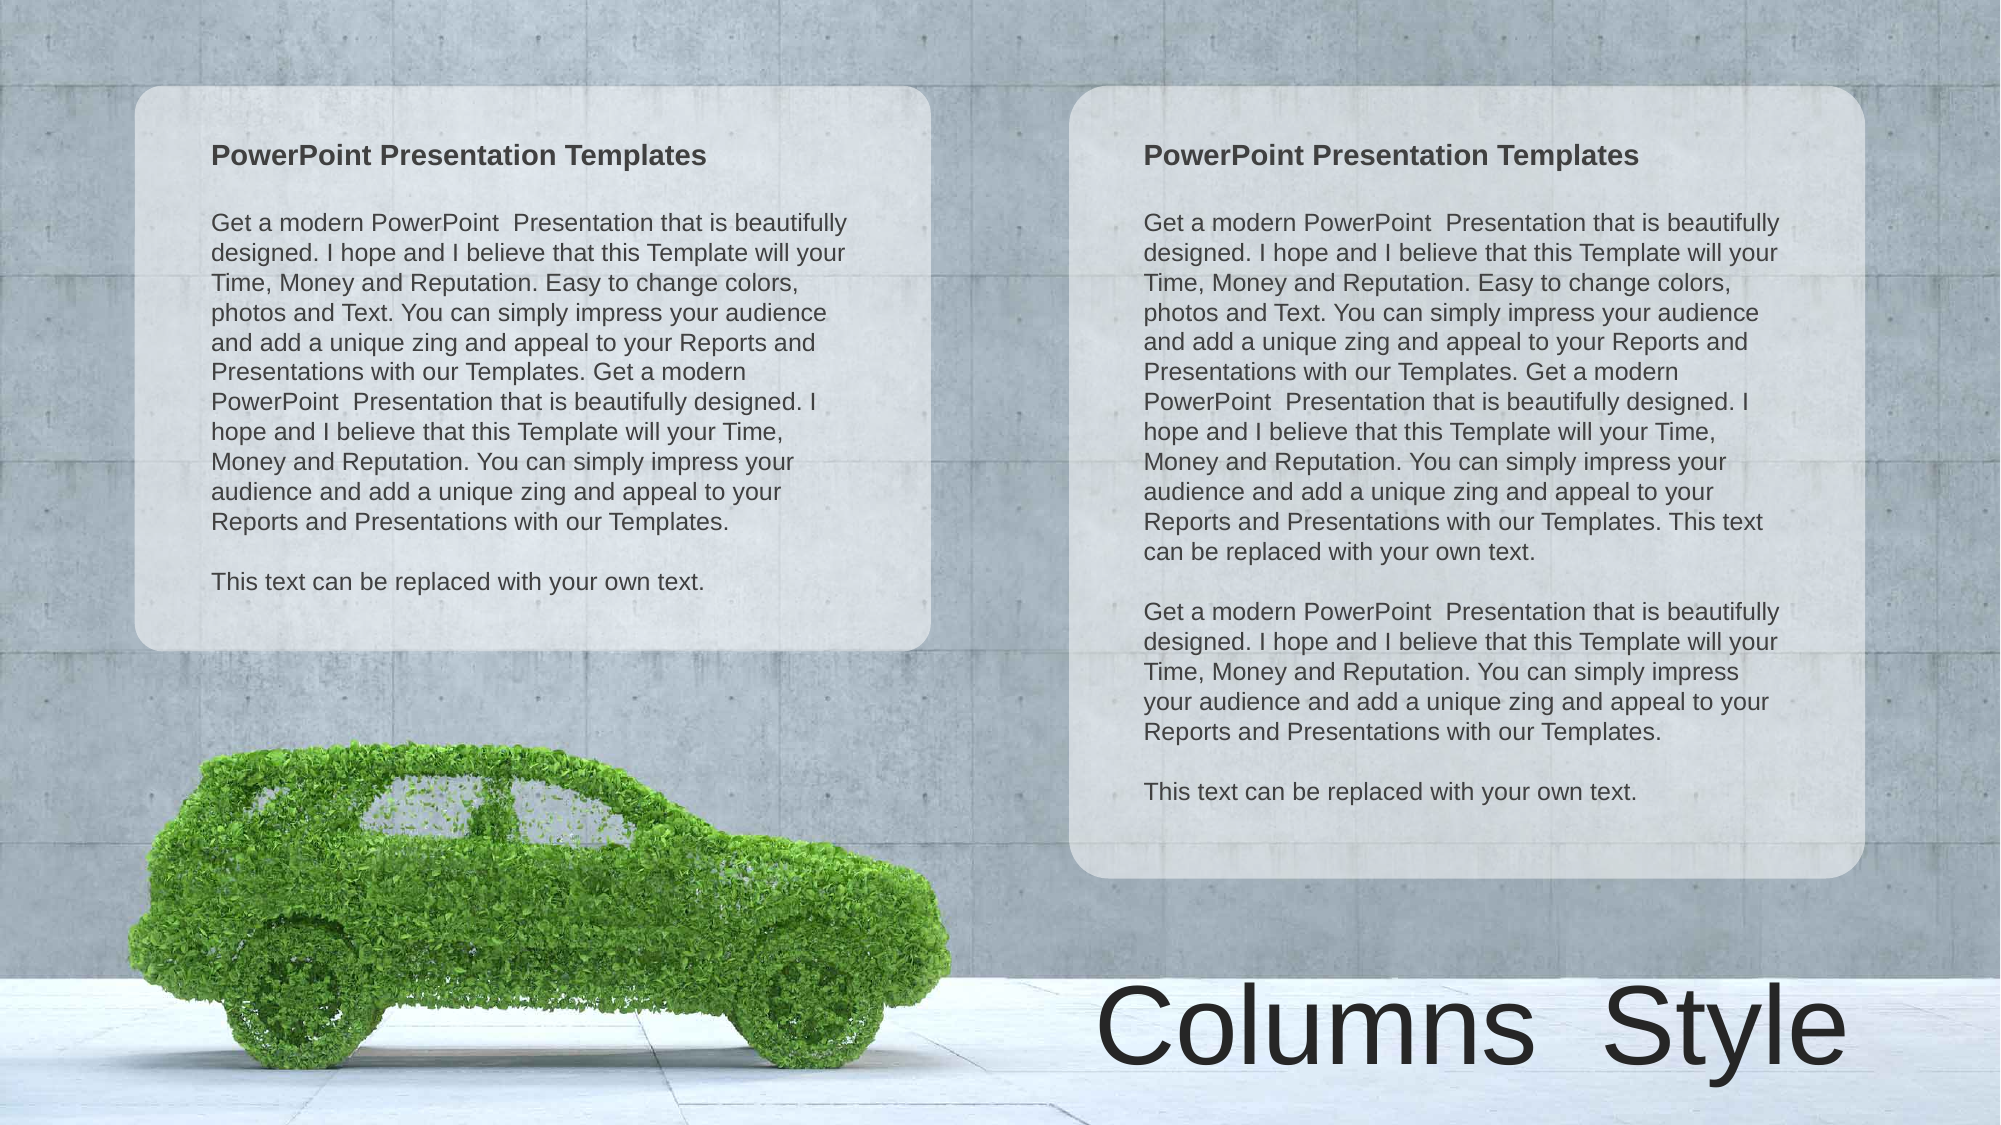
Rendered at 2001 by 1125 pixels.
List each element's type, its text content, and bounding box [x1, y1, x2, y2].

text_box Get a modern PowerPoint Presentation that is beautifully designed. I hope and I believe that this Template will your Time, Money and Reputation. Easy to change colors, photos and Text. You can simply impress your audience and add a unique zing and appeal to your Reports and Presentations with our Templates. Get a modern PowerPoint Presentation that is beautifully designed. I hope and I believe that this Template will your Time, Money and Reputation. You can simply impress your audience and add a unique zing and appeal to your Reports and Presentations with our Templates. This text can be replaced with your own text. Get a modern PowerPoint Presentation that is beautifully designed. I hope and I believe that this Template will your Time, Money and Reputation. You can simply impress your audience and add a unique zing and appeal to your Reports and Presentations with our Templates. This text can be replaced with your own text. [1128, 198, 1806, 813]
text_box Get a modern PowerPoint Presentation that is beautifully designed. I hope and I believe that this Template will your Time, Money and Reputation. Easy to change colors, photos and Text. You can simply impress your audience and add a unique zing and appeal to your Reports and Presentations with our Templates. Get a modern PowerPoint Presentation that is beautifully designed. I hope and I believe that this Template will your Time, Money and Reputation. You can simply impress your audience and add a unique zing and appeal to your Reports and Presentations with our Templates. This text can be replaced with your own text. [196, 198, 873, 603]
picture [0, 0, 2001, 1125]
text_box PowerPoint Presentation Templates [196, 129, 873, 179]
text_box [1067, 84, 1867, 880]
text_box [133, 84, 932, 653]
text_box Columns Style [1069, 944, 1866, 1095]
text_box PowerPoint Presentation Templates [1128, 129, 1806, 179]
